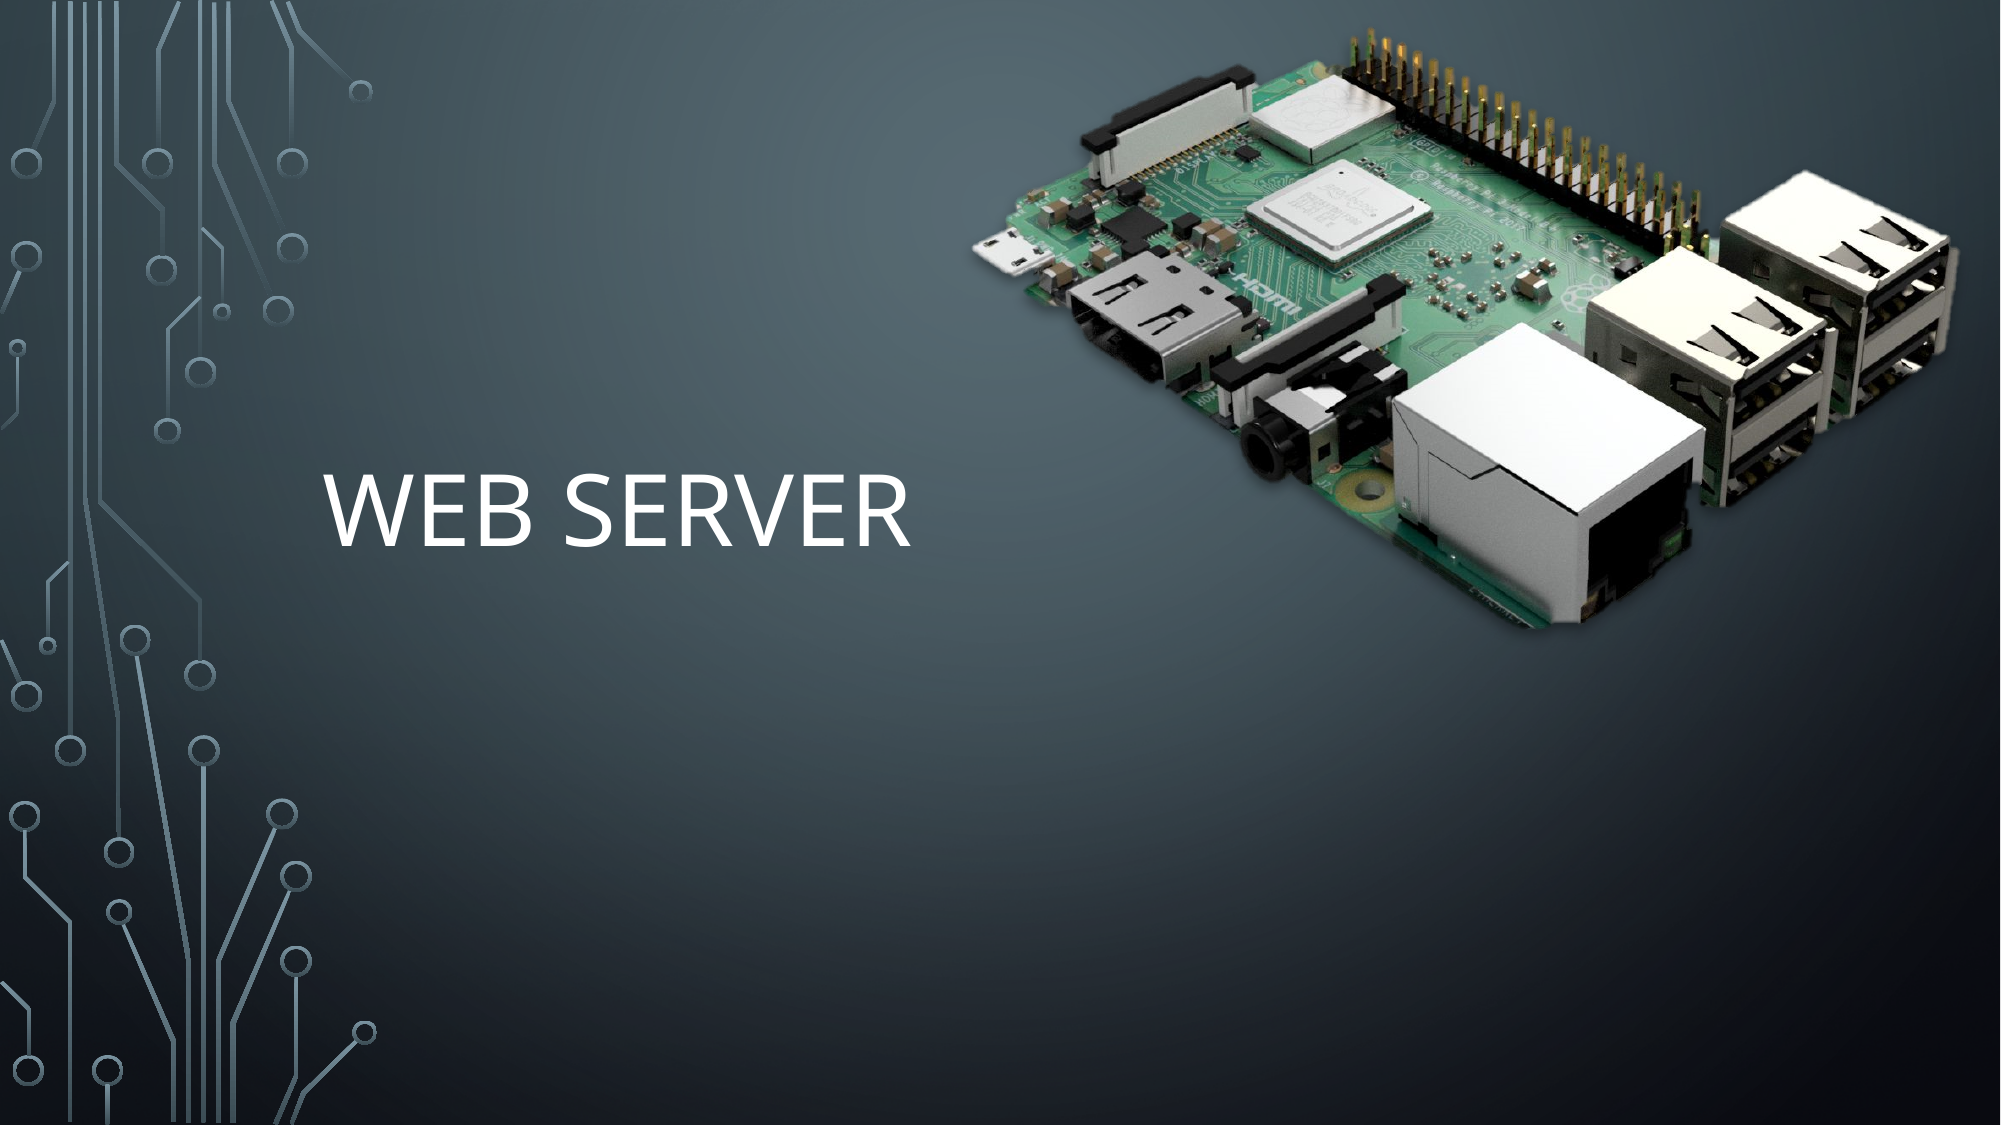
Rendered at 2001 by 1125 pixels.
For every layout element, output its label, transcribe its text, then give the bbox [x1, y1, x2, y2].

title WEB SERVER [307, 184, 743, 576]
picture [753, 0, 2001, 763]
